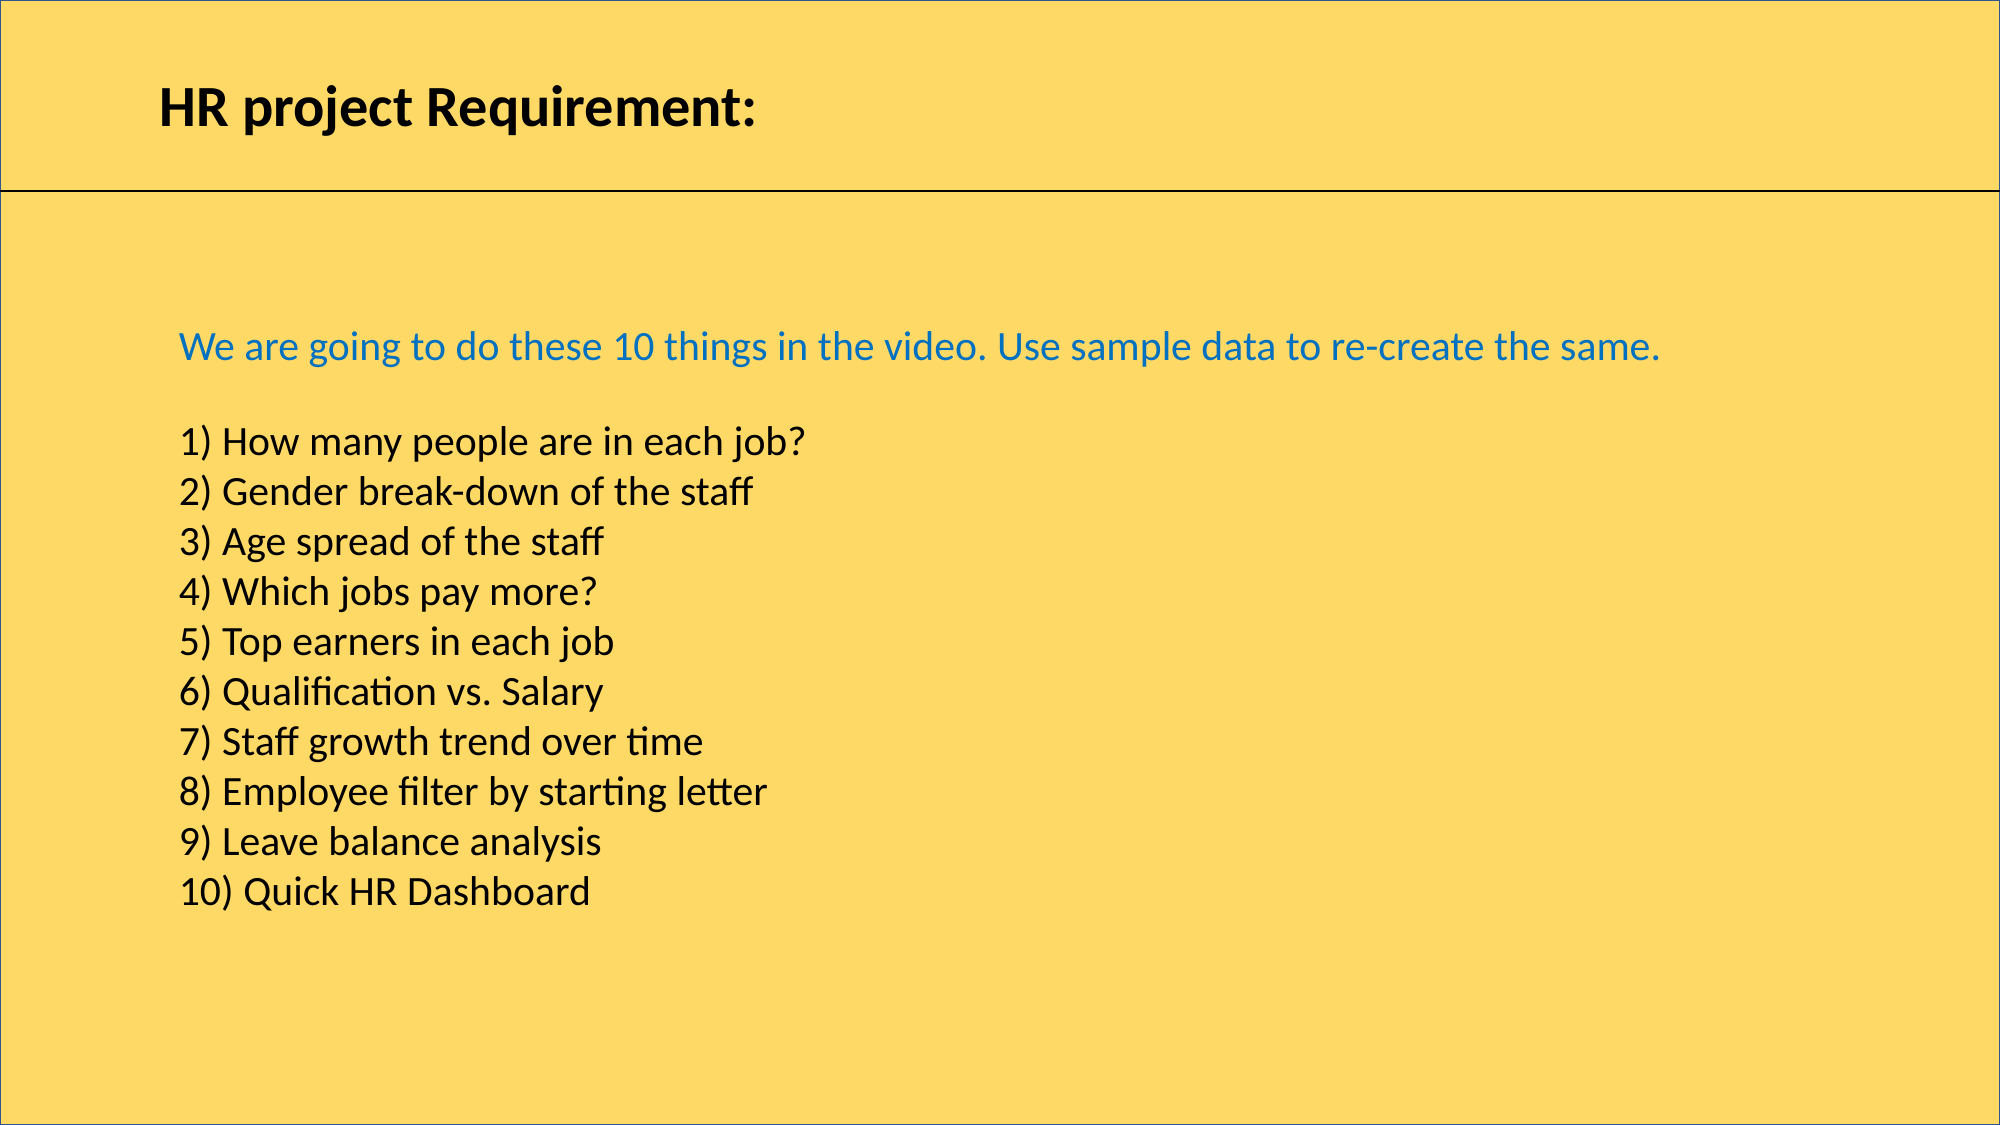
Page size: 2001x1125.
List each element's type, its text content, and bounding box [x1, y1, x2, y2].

text_box [0, 192, 2000, 1125]
text_box [0, 0, 2000, 190]
text_box We are going to do these 10 things in the video. Use sample data to re-create the same. 1) How many people are in each job? 2) Gender break-down of the staff 3) Age spread of the staff 4) Which jobs pay more? 5) Top earners in each job 6) Qualification vs. Salary 7) Staff growth trend over time 8) Employee filter by starting letter 9) Leave balance analysis 10) Quick HR Dashboard [164, 311, 1836, 967]
text_box HR project Requirement: [43, 61, 874, 146]
